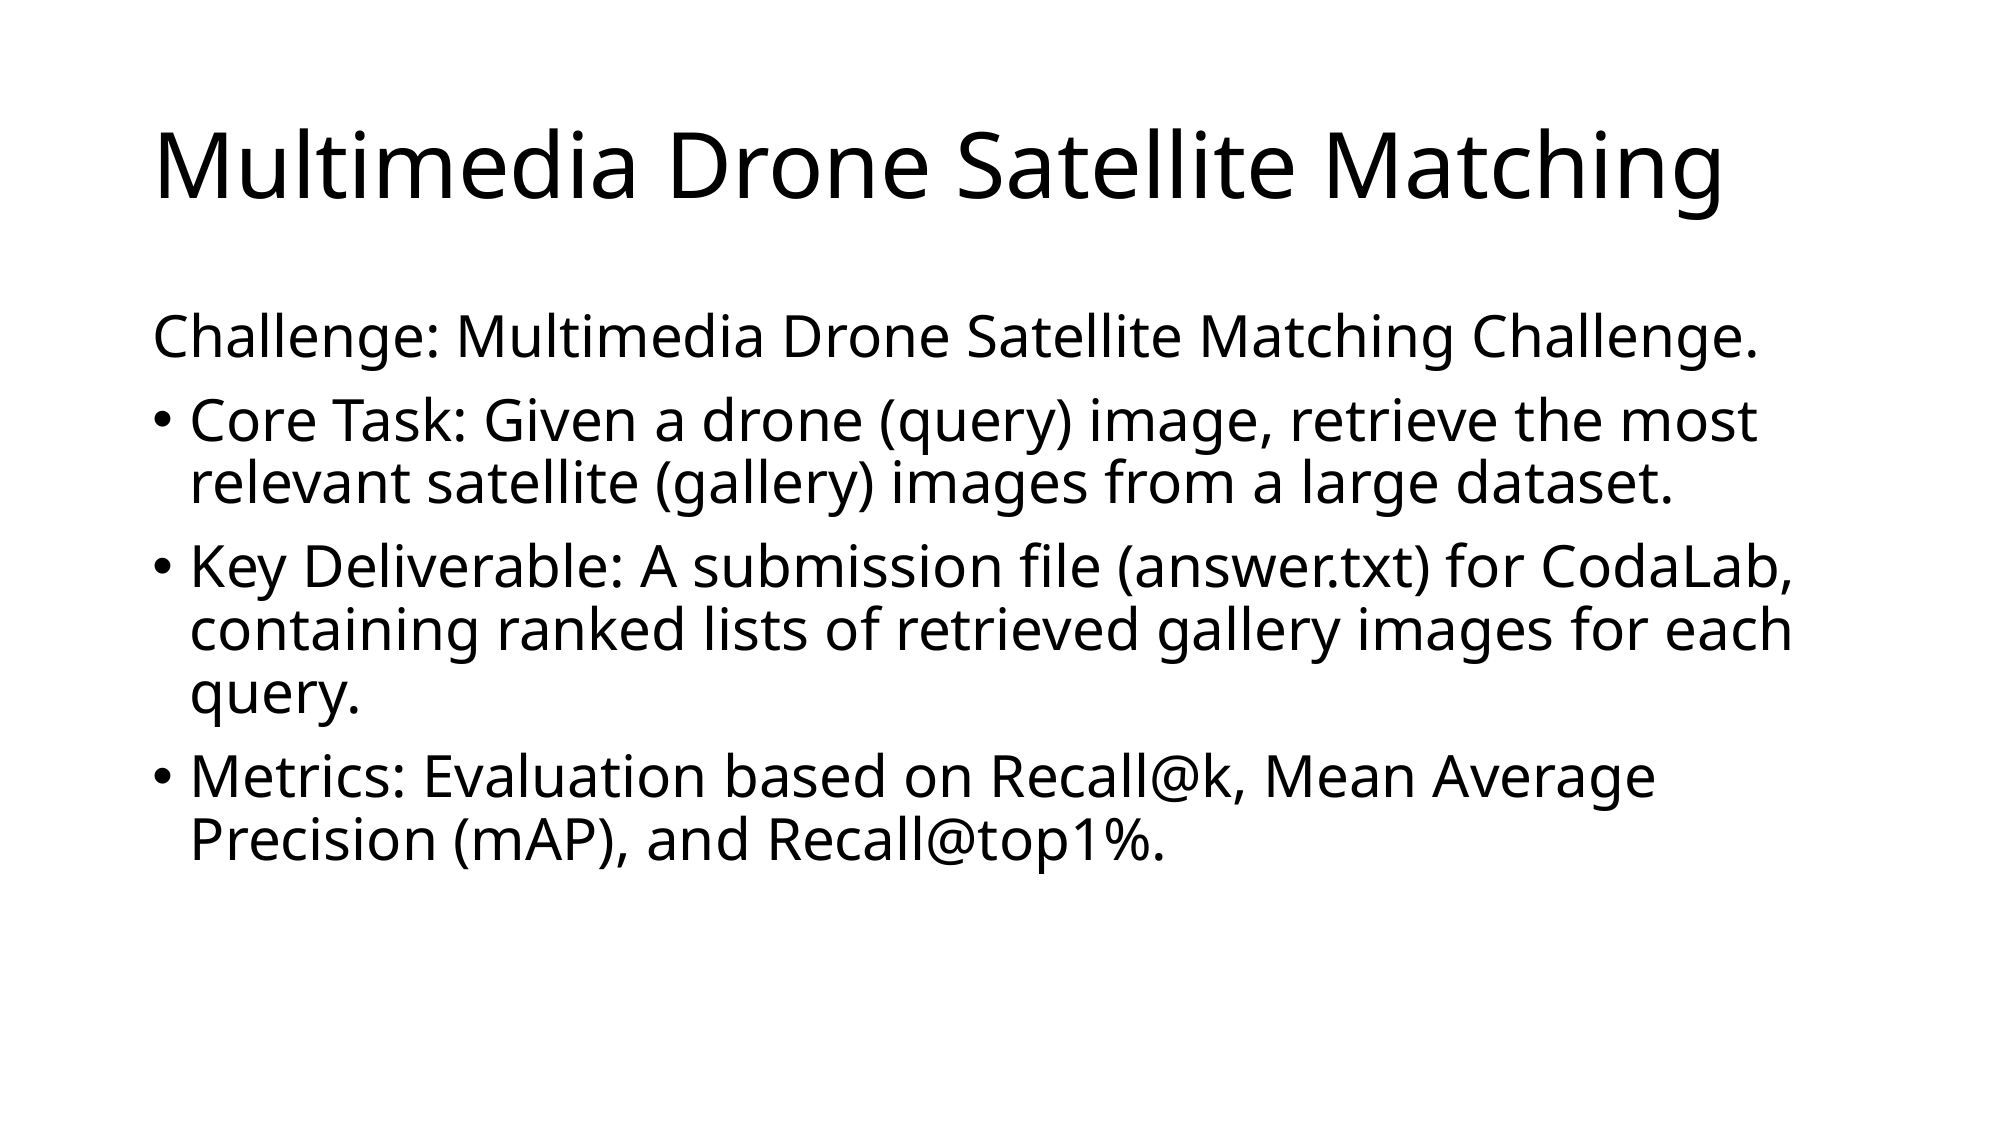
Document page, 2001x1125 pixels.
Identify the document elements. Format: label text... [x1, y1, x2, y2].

list Challenge: Multimedia Drone Satellite Matching Challenge. Core Task: Given a drone (query) image, retrieve the most relevant satellite (gallery) images from a large dataset. Key Deliverable: A submission file (answer.txt) for CodaLab, containing ranked lists of retrieved gallery images for each query. Metrics: Evaluation based on Recall@k, Mean Average Precision (mAP), and Recall@top1%. [137, 299, 1863, 1014]
title Multimedia Drone Satellite Matching [137, 59, 1863, 278]
